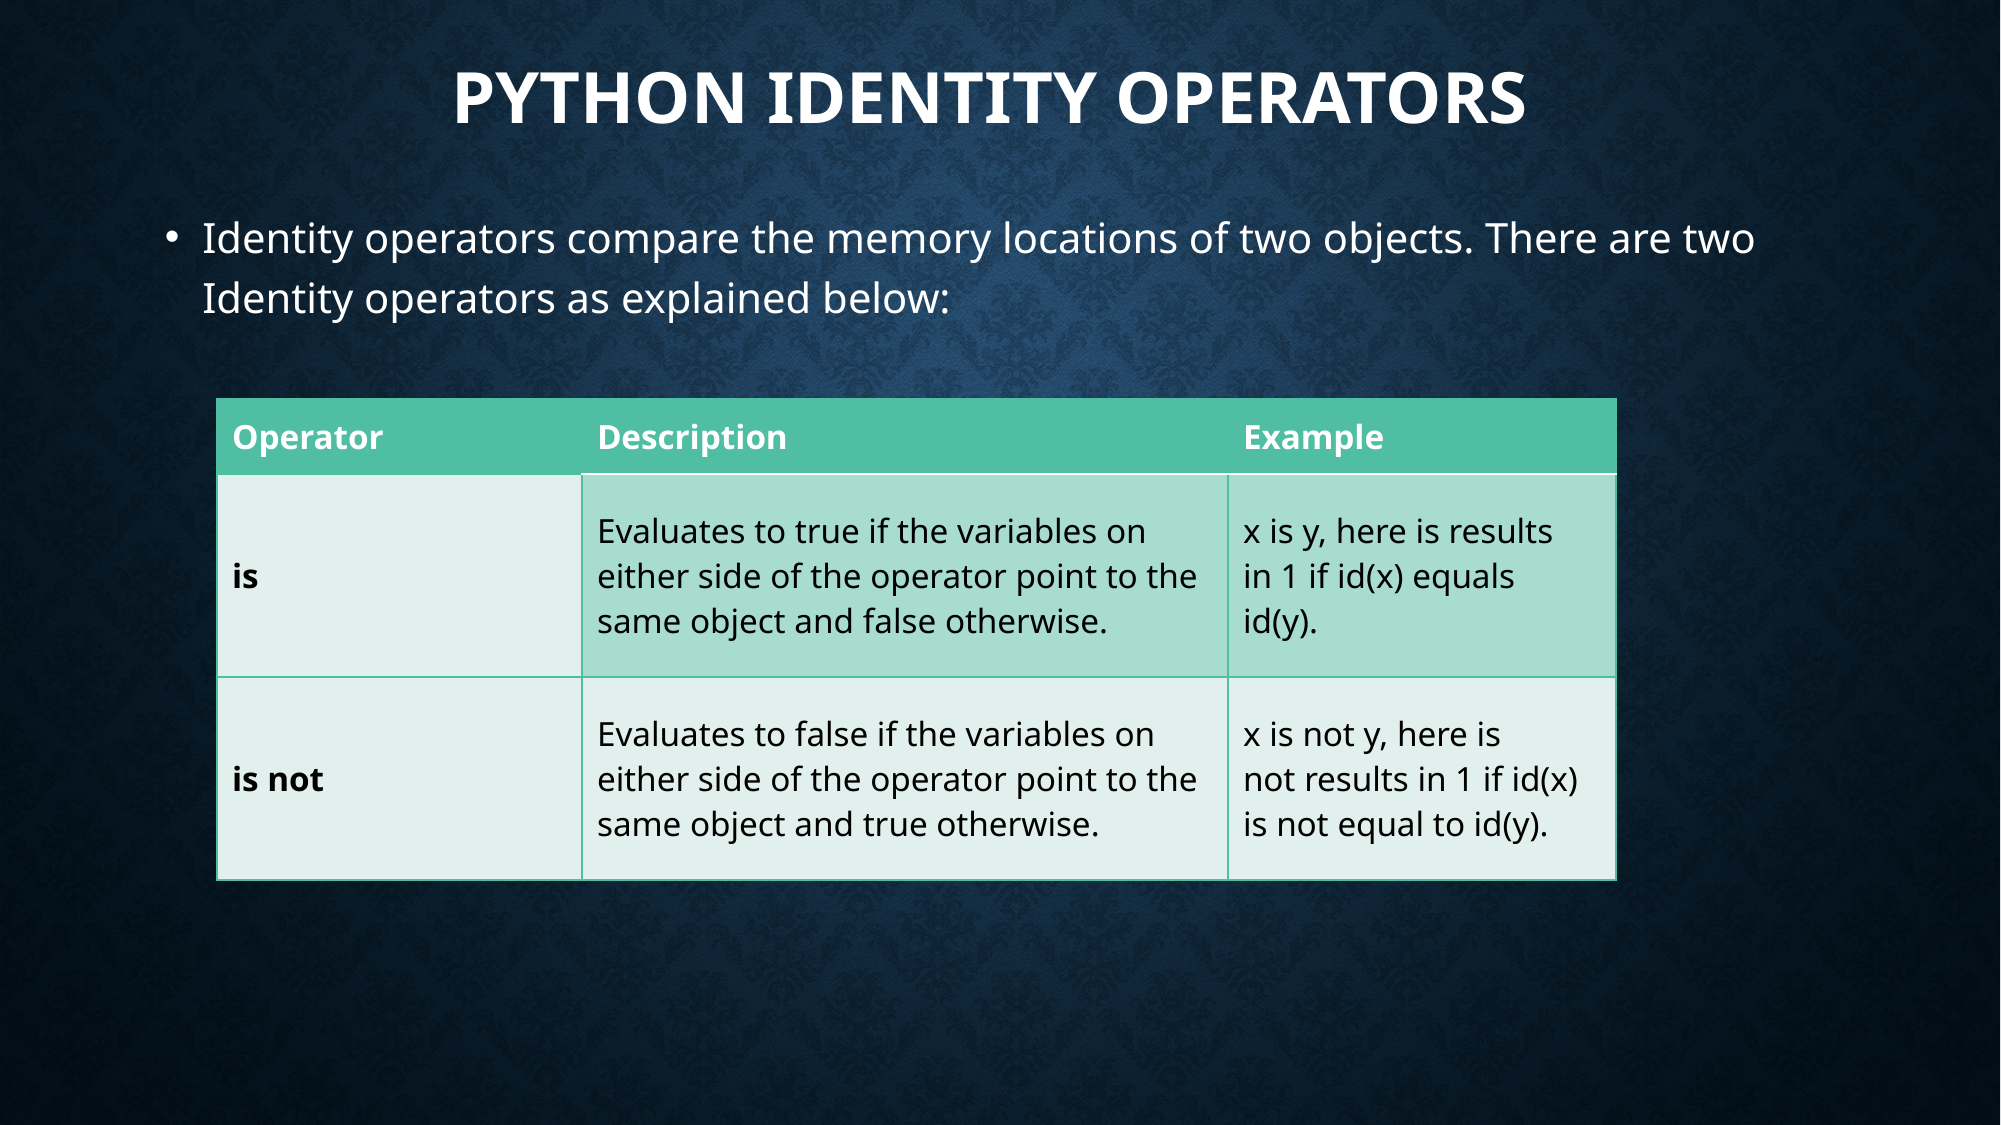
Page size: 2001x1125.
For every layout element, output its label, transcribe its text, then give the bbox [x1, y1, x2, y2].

list Identity operators compare the memory locations of two objects. There are two Identity operators as explained below: [149, 194, 1849, 372]
table_header Operator [218, 400, 581, 473]
table_header Example [1229, 400, 1615, 473]
table_header Description [583, 400, 1227, 473]
table_cell x is not y, here is not results in 1 if id(x) is not equal to id(y). [1229, 678, 1615, 879]
table_cell Evaluates to true if the variables on either side of the operator point to the same object and false otherwise. [583, 475, 1227, 676]
text_box [1513, 435, 1544, 586]
table_cell Evaluates to false if the variables on either side of the operator point to the same object and true otherwise. [583, 678, 1227, 879]
title Python Identity Operators [149, 35, 1849, 167]
table_cell is [218, 475, 581, 676]
table_cell is not [218, 678, 581, 879]
table_cell x is y, here is results in 1 if id(x) equals id(y). [1229, 475, 1615, 676]
